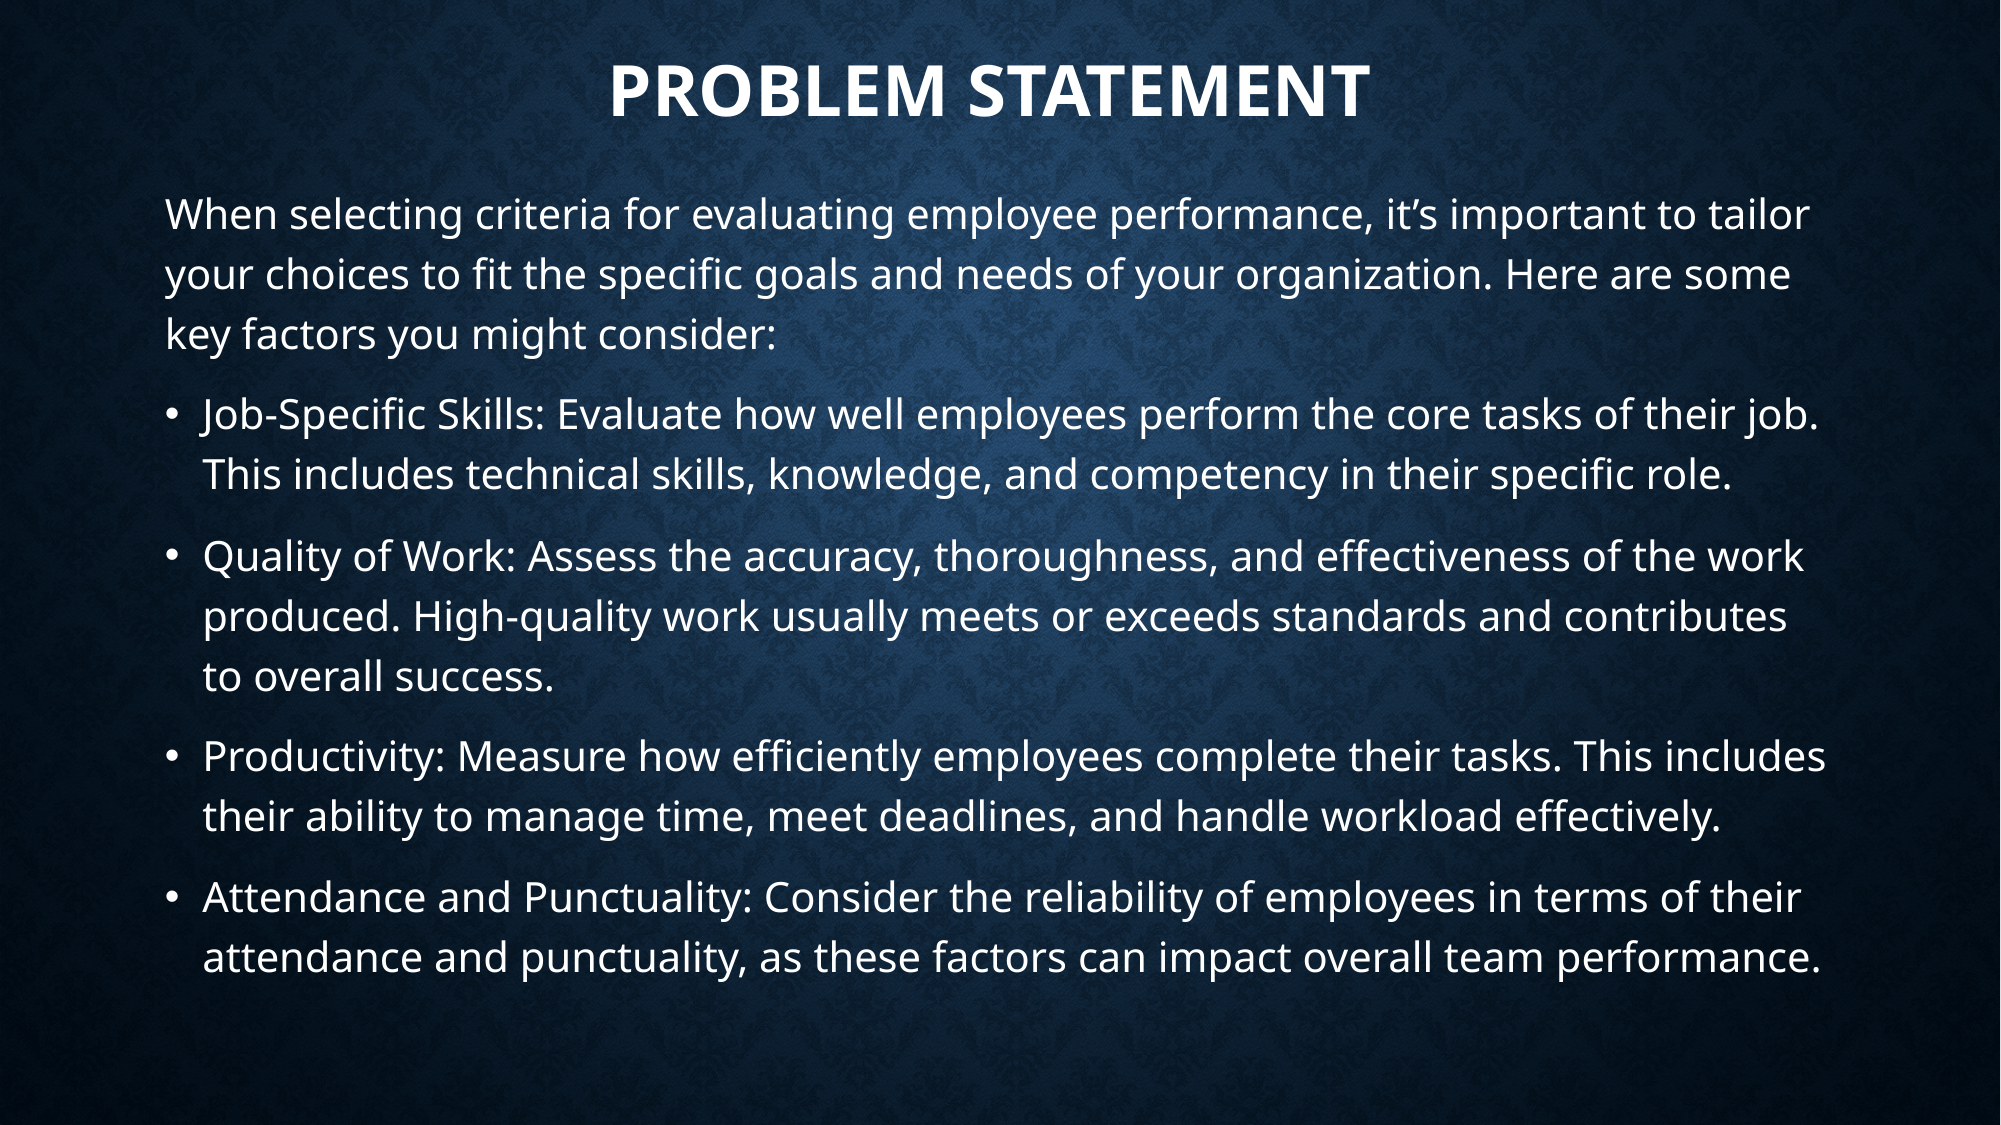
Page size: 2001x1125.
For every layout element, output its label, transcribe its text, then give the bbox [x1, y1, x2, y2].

list When selecting criteria for evaluating employee performance, it’s important to tailor your choices to fit the specific goals and needs of your organization. Here are some key factors you might consider: Job-Specific Skills: Evaluate how well employees perform the core tasks of their job. This includes technical skills, knowledge, and competency in their specific role. Quality of Work: Assess the accuracy, thoroughness, and effectiveness of the work produced. High-quality work usually meets or exceeds standards and contributes to overall success. Productivity: Measure how efficiently employees complete their tasks. This includes their ability to manage time, meet deadlines, and handle workload effectively. Attendance and Punctuality: Consider the reliability of employees in terms of their attendance and punctuality, as these factors can impact overall team performance. [149, 169, 1849, 1014]
title PROBLEM STATEMENT [149, 0, 1849, 169]
